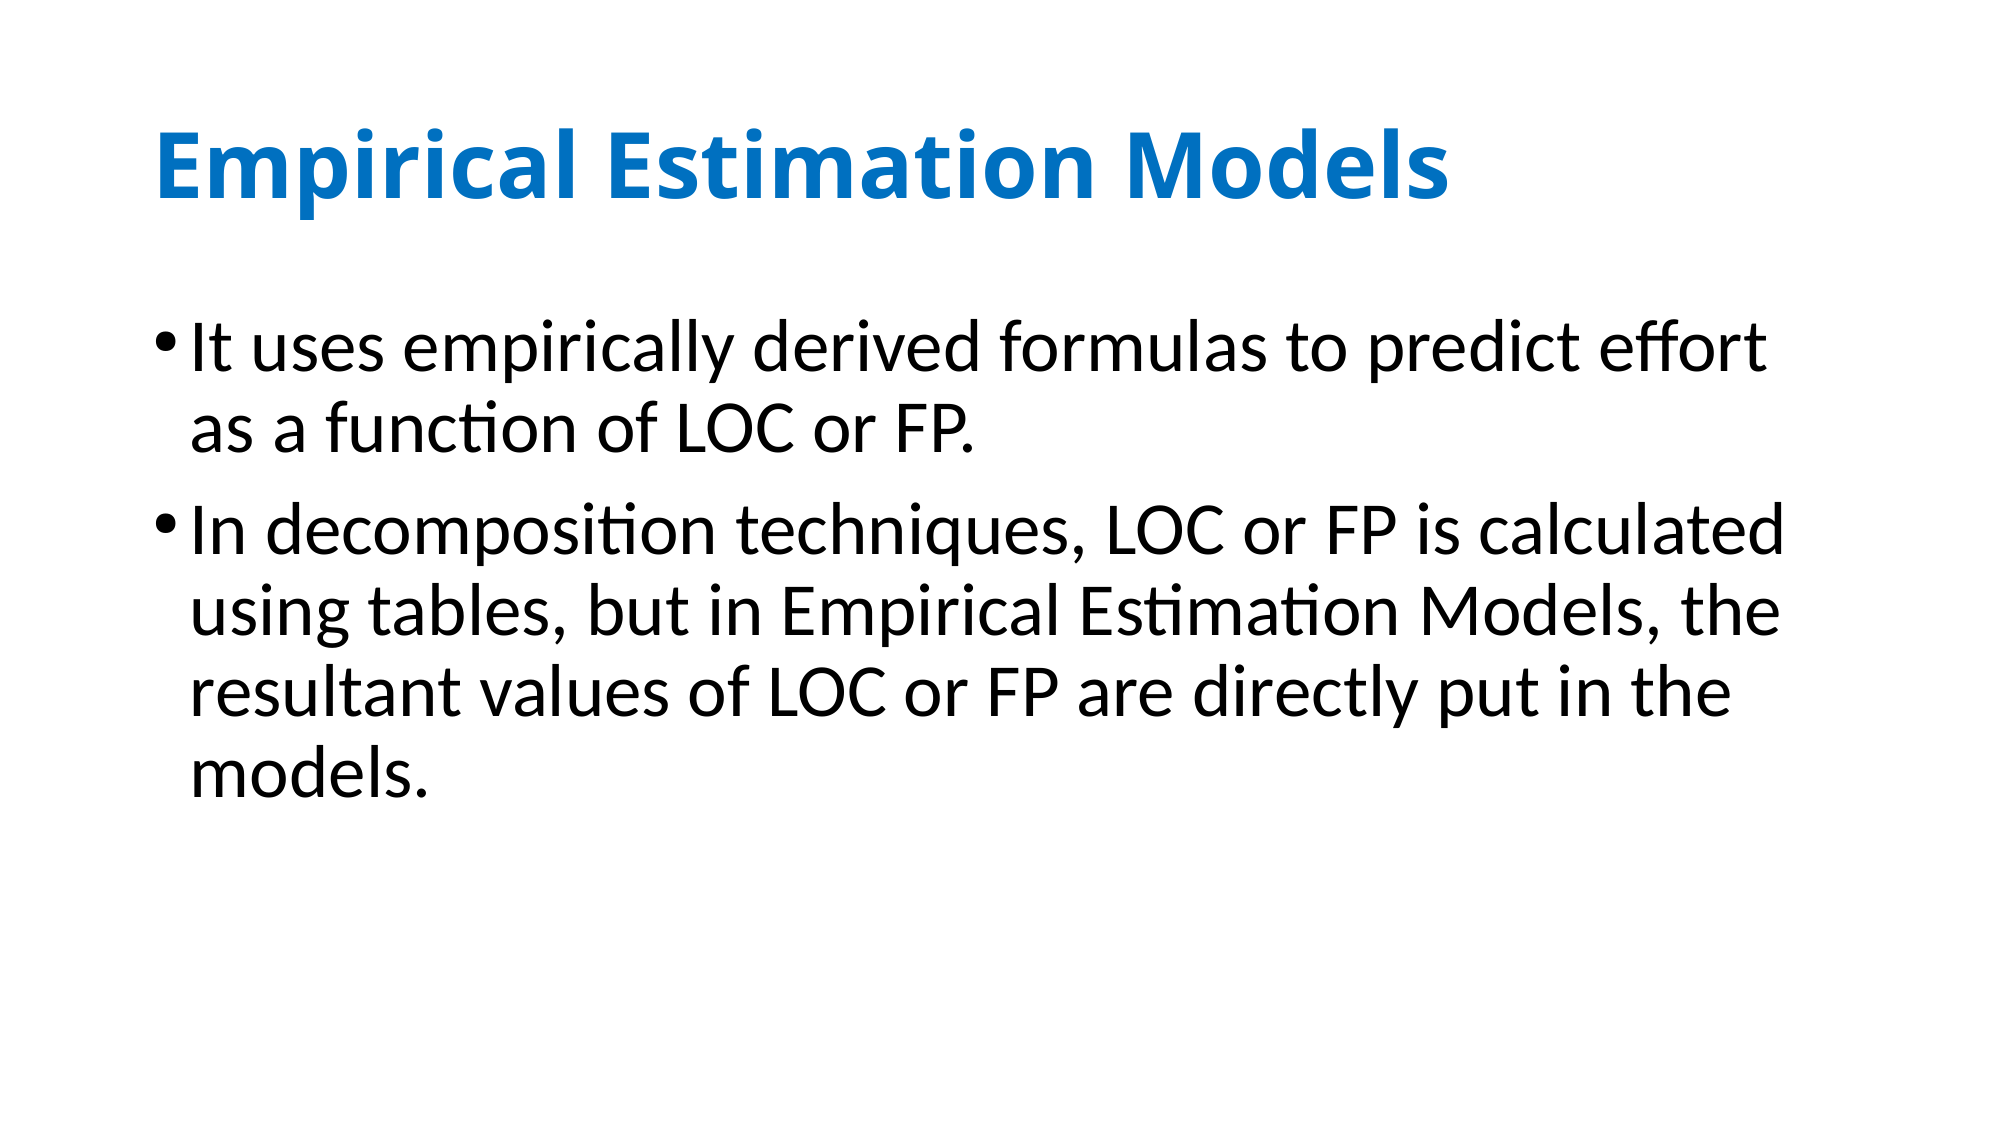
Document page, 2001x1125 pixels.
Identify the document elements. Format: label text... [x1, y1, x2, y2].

title Empirical Estimation Models [137, 59, 1863, 278]
list It uses empirically derived formulas to predict effort as a function of LOC or FP. In decomposition techniques, LOC or FP is calculated using tables, but in Empirical Estimation Models, the resultant values of LOC or FP are directly put in the models. [137, 299, 1863, 1014]
